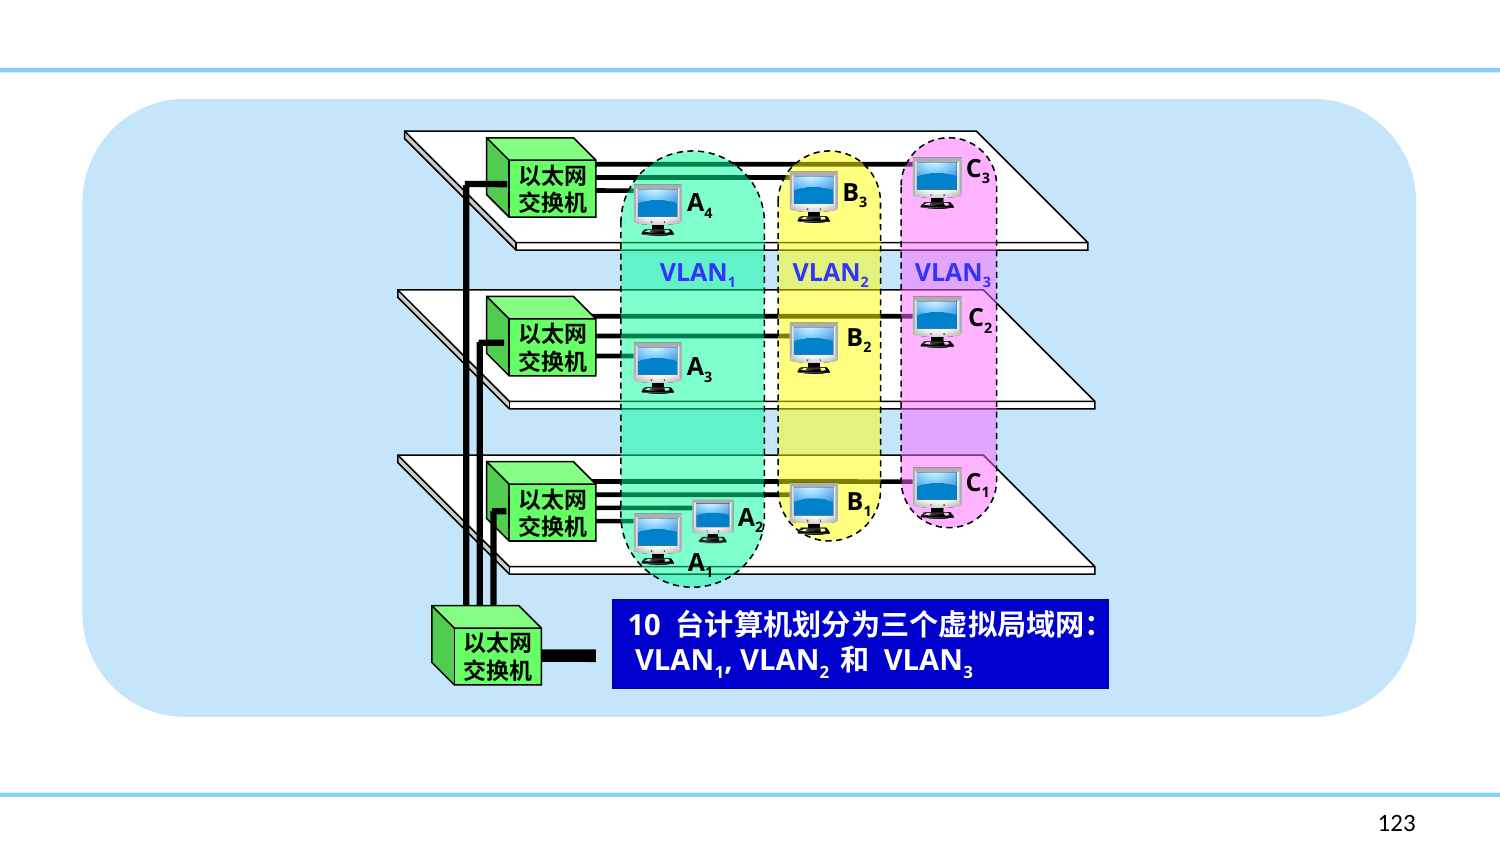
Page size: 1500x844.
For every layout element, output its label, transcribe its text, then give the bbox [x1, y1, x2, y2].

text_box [896, 137, 1011, 146]
text_box 10 台计算机划分为三个虚拟局域网： VLAN1, VLAN2 和 VLAN3 [612, 599, 1109, 689]
text_box 以太网 交换机 [431, 605, 542, 685]
text_box [467, 194, 615, 251]
text_box [80, 96, 1419, 720]
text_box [620, 150, 626, 588]
text_box [1013, 487, 1095, 575]
text_box 以太网 交换机 [486, 461, 596, 542]
text_box [1015, 170, 1088, 251]
text_box 以太网 交换机 [486, 137, 596, 218]
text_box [630, 144, 1010, 585]
slide_number 123 [1362, 798, 1460, 844]
text_box [480, 373, 615, 409]
text_box [1015, 322, 1095, 409]
text_box 以太网 交换机 [486, 296, 596, 376]
text_box [494, 552, 615, 575]
